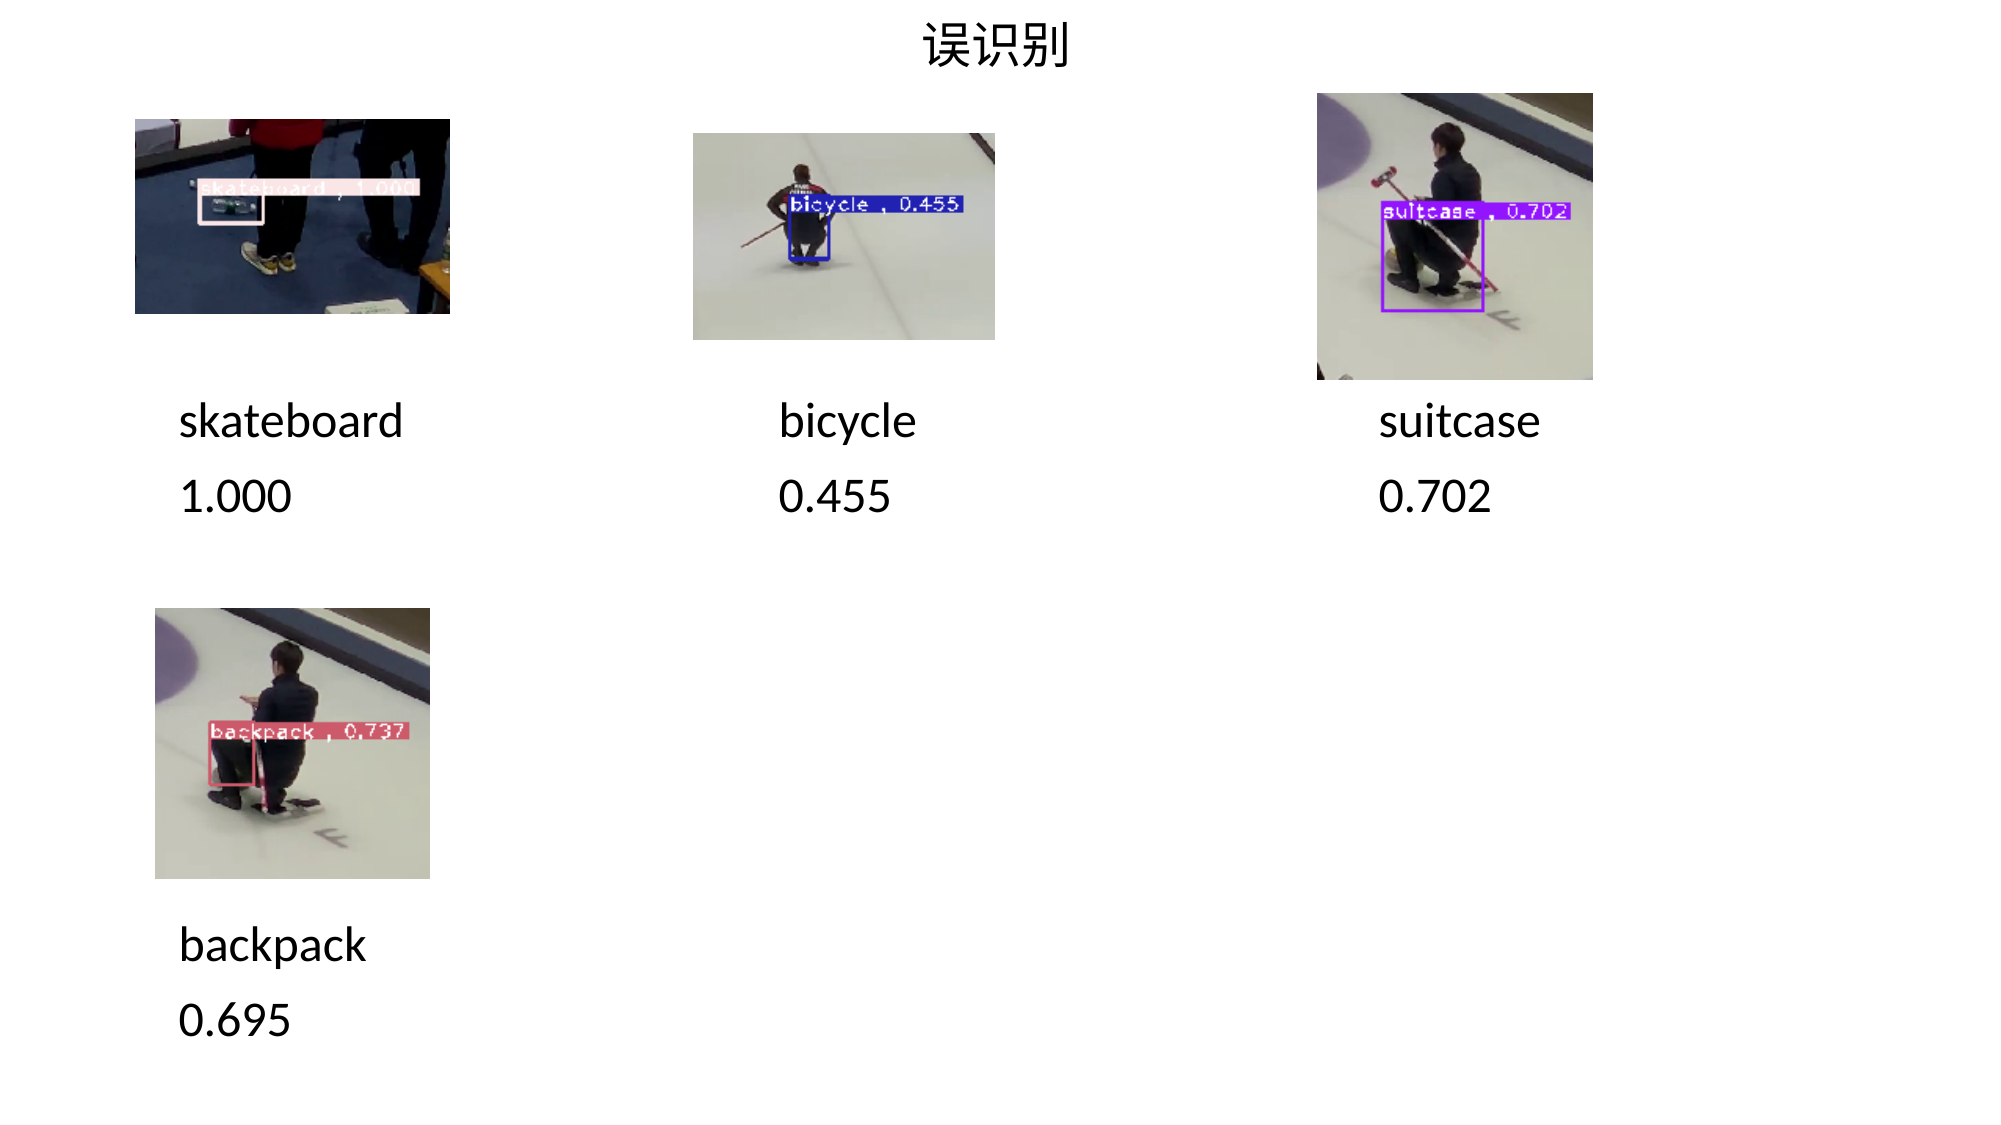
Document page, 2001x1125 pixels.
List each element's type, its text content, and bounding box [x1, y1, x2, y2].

picture [155, 608, 430, 879]
subtitle 误识别 skateboard bicycle suitcase 1.000 0.455 0.702 backpack 0.695 [13, 13, 1979, 1105]
picture [693, 133, 995, 340]
picture [135, 119, 450, 314]
picture [1317, 93, 1593, 380]
